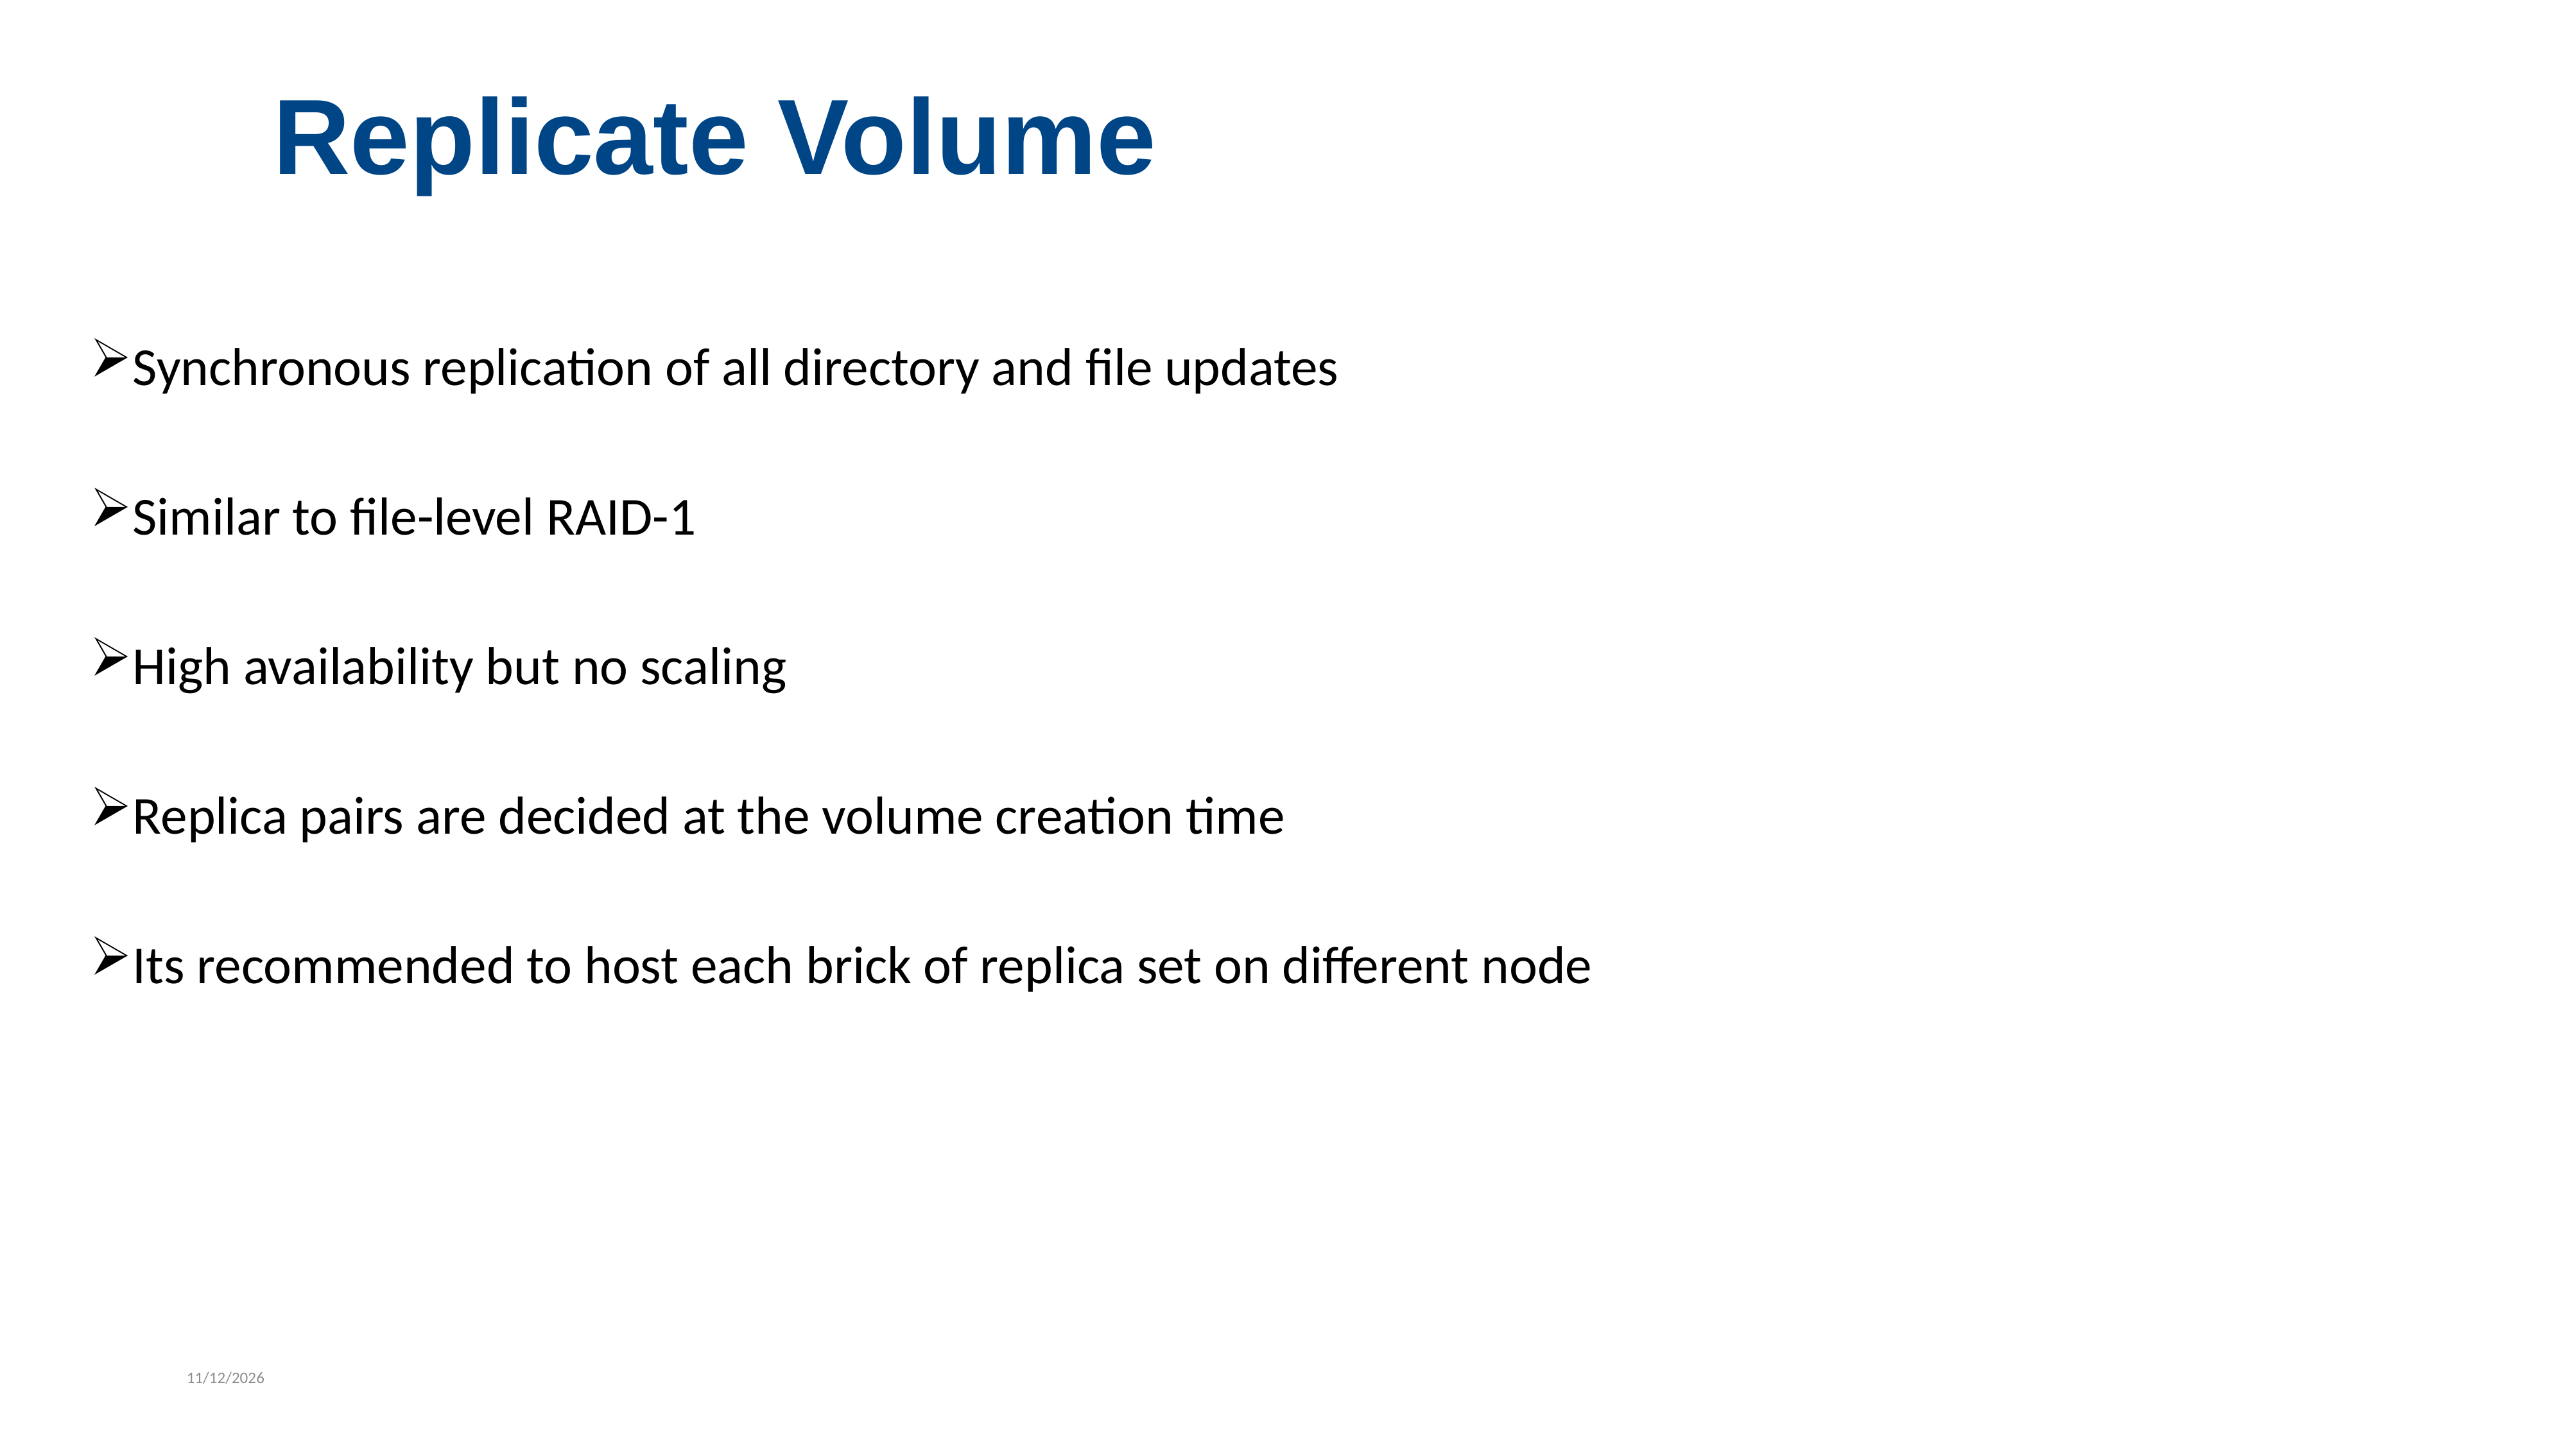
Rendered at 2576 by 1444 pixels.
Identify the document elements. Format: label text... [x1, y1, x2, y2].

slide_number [177, 1338, 757, 1416]
list Synchronous replication of all directory and file updates Similar to file-level RAID-1 High availability but no scaling Replica pairs are decided at the volume creation time Its recommended to host each brick of replica set on different node [80, 318, 2312, 1271]
title Replicate Volume [263, 13, 2576, 265]
